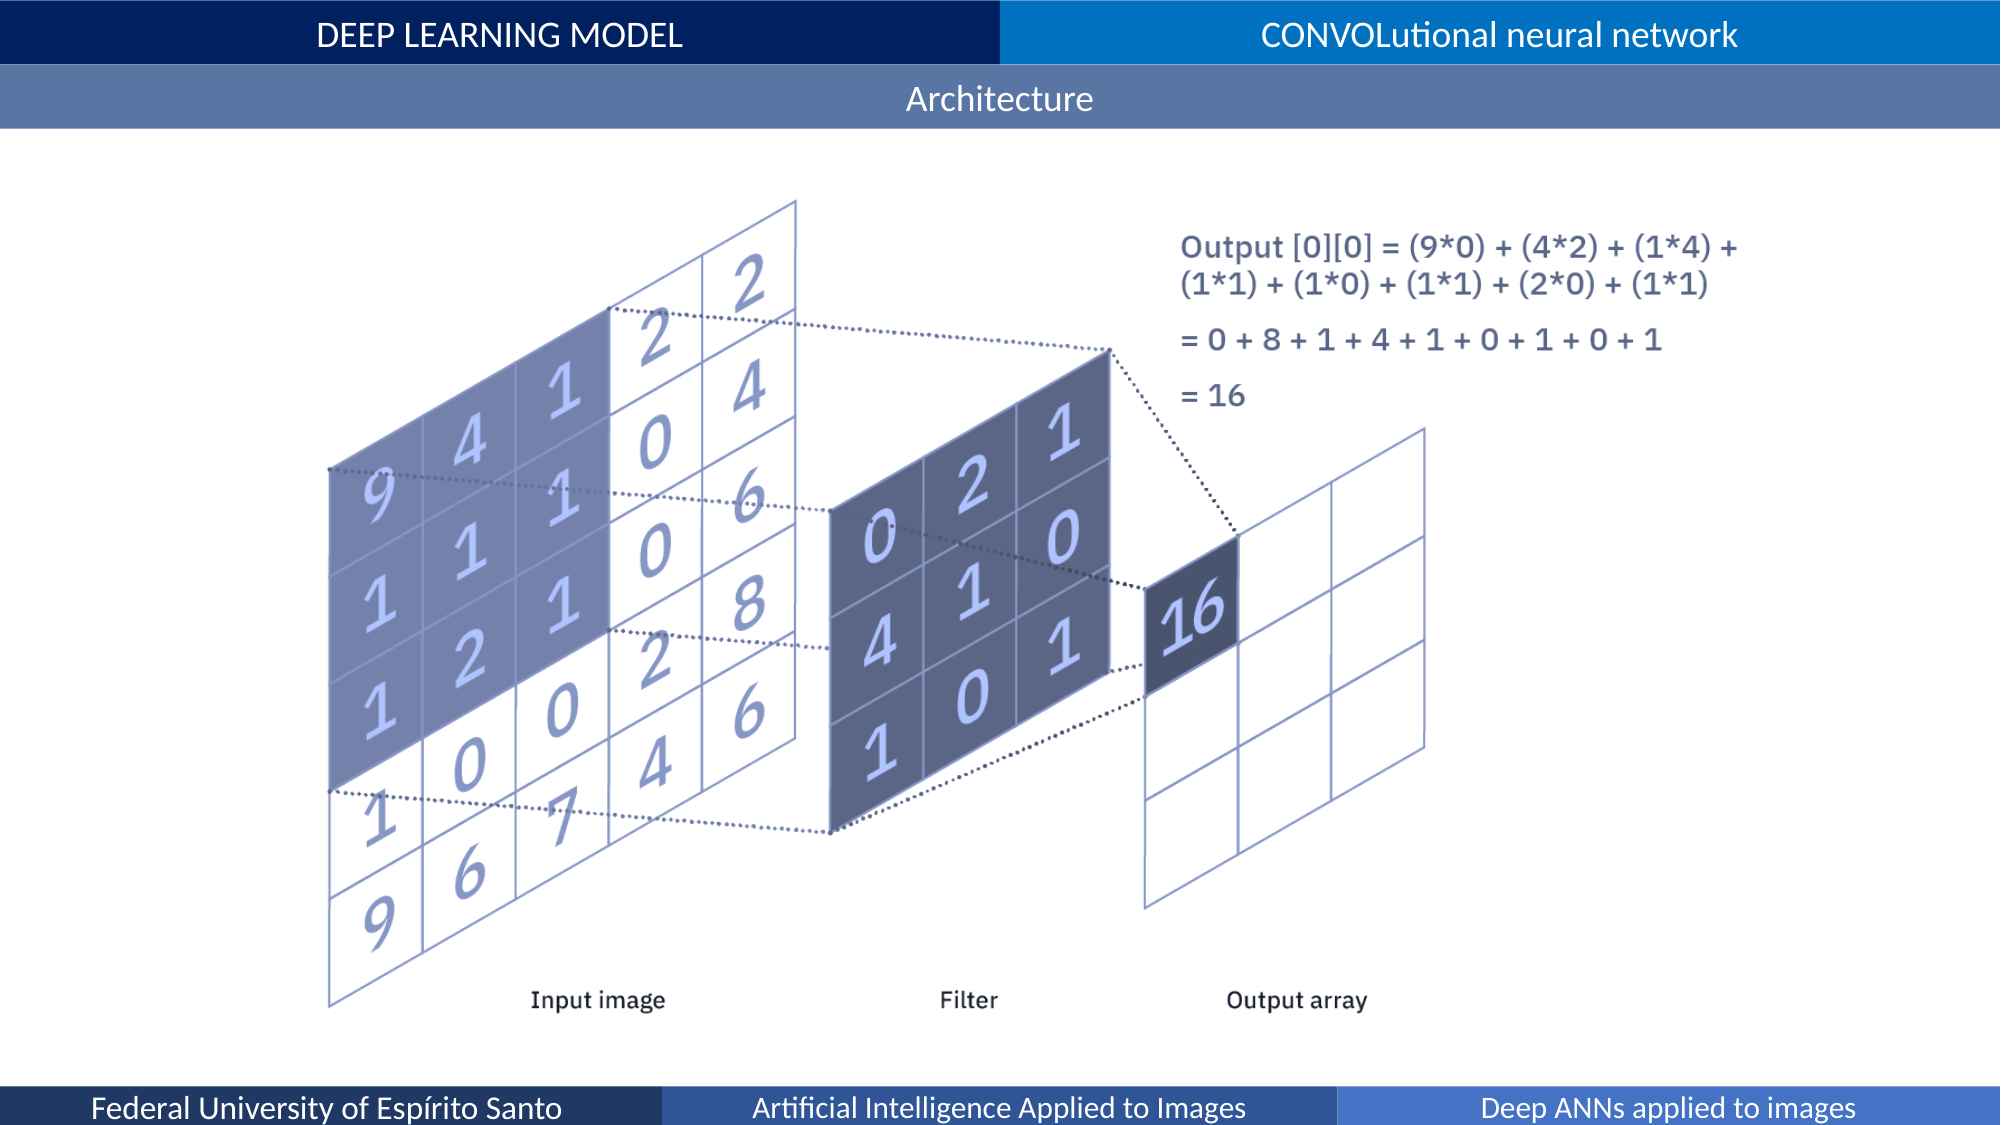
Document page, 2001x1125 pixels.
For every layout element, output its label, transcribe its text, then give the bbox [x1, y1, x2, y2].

text_box Federal University of Espírito Santo [0, 1085, 661, 1125]
text_box Artificial Intelligence Applied to Images [661, 1085, 1337, 1125]
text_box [0, 0, 2000, 65]
text_box Architecture [0, 65, 2000, 130]
picture [291, 181, 1755, 1033]
text_box Deep ANNs applied to images [1337, 1085, 2000, 1125]
